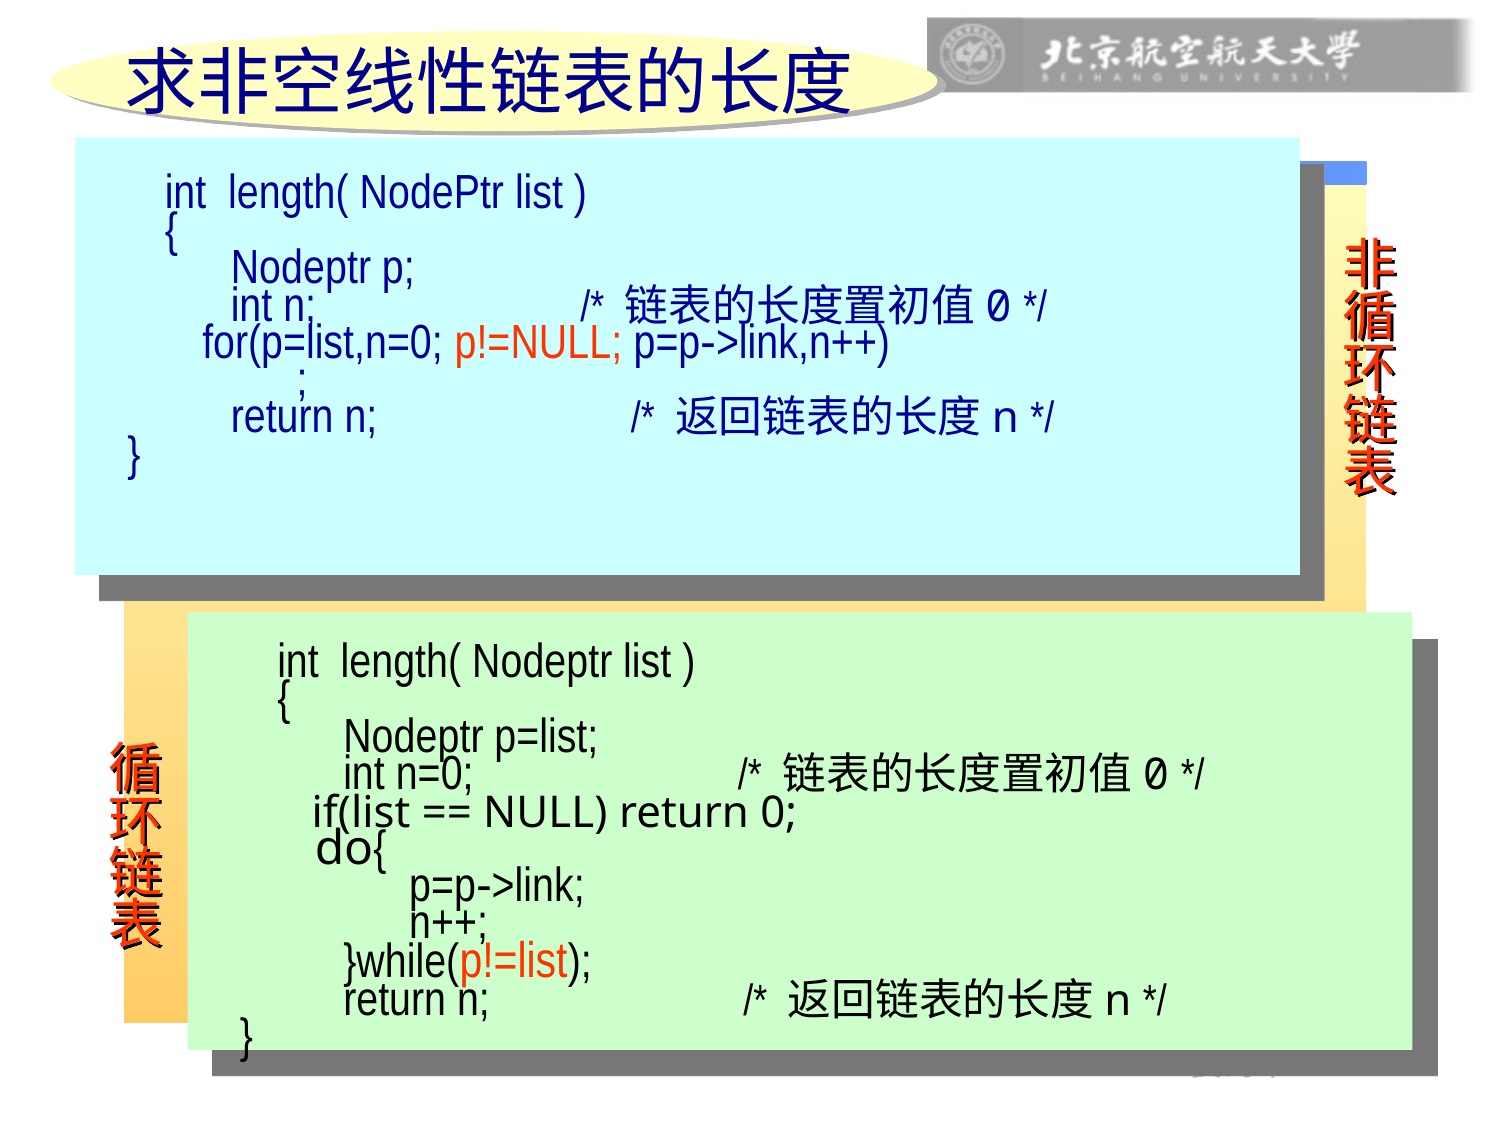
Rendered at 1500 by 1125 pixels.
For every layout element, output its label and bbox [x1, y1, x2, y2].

text_box [93, 612, 1438, 1073]
text_box [49, 27, 938, 132]
text_box [74, 137, 1441, 576]
picture [927, 0, 1500, 102]
